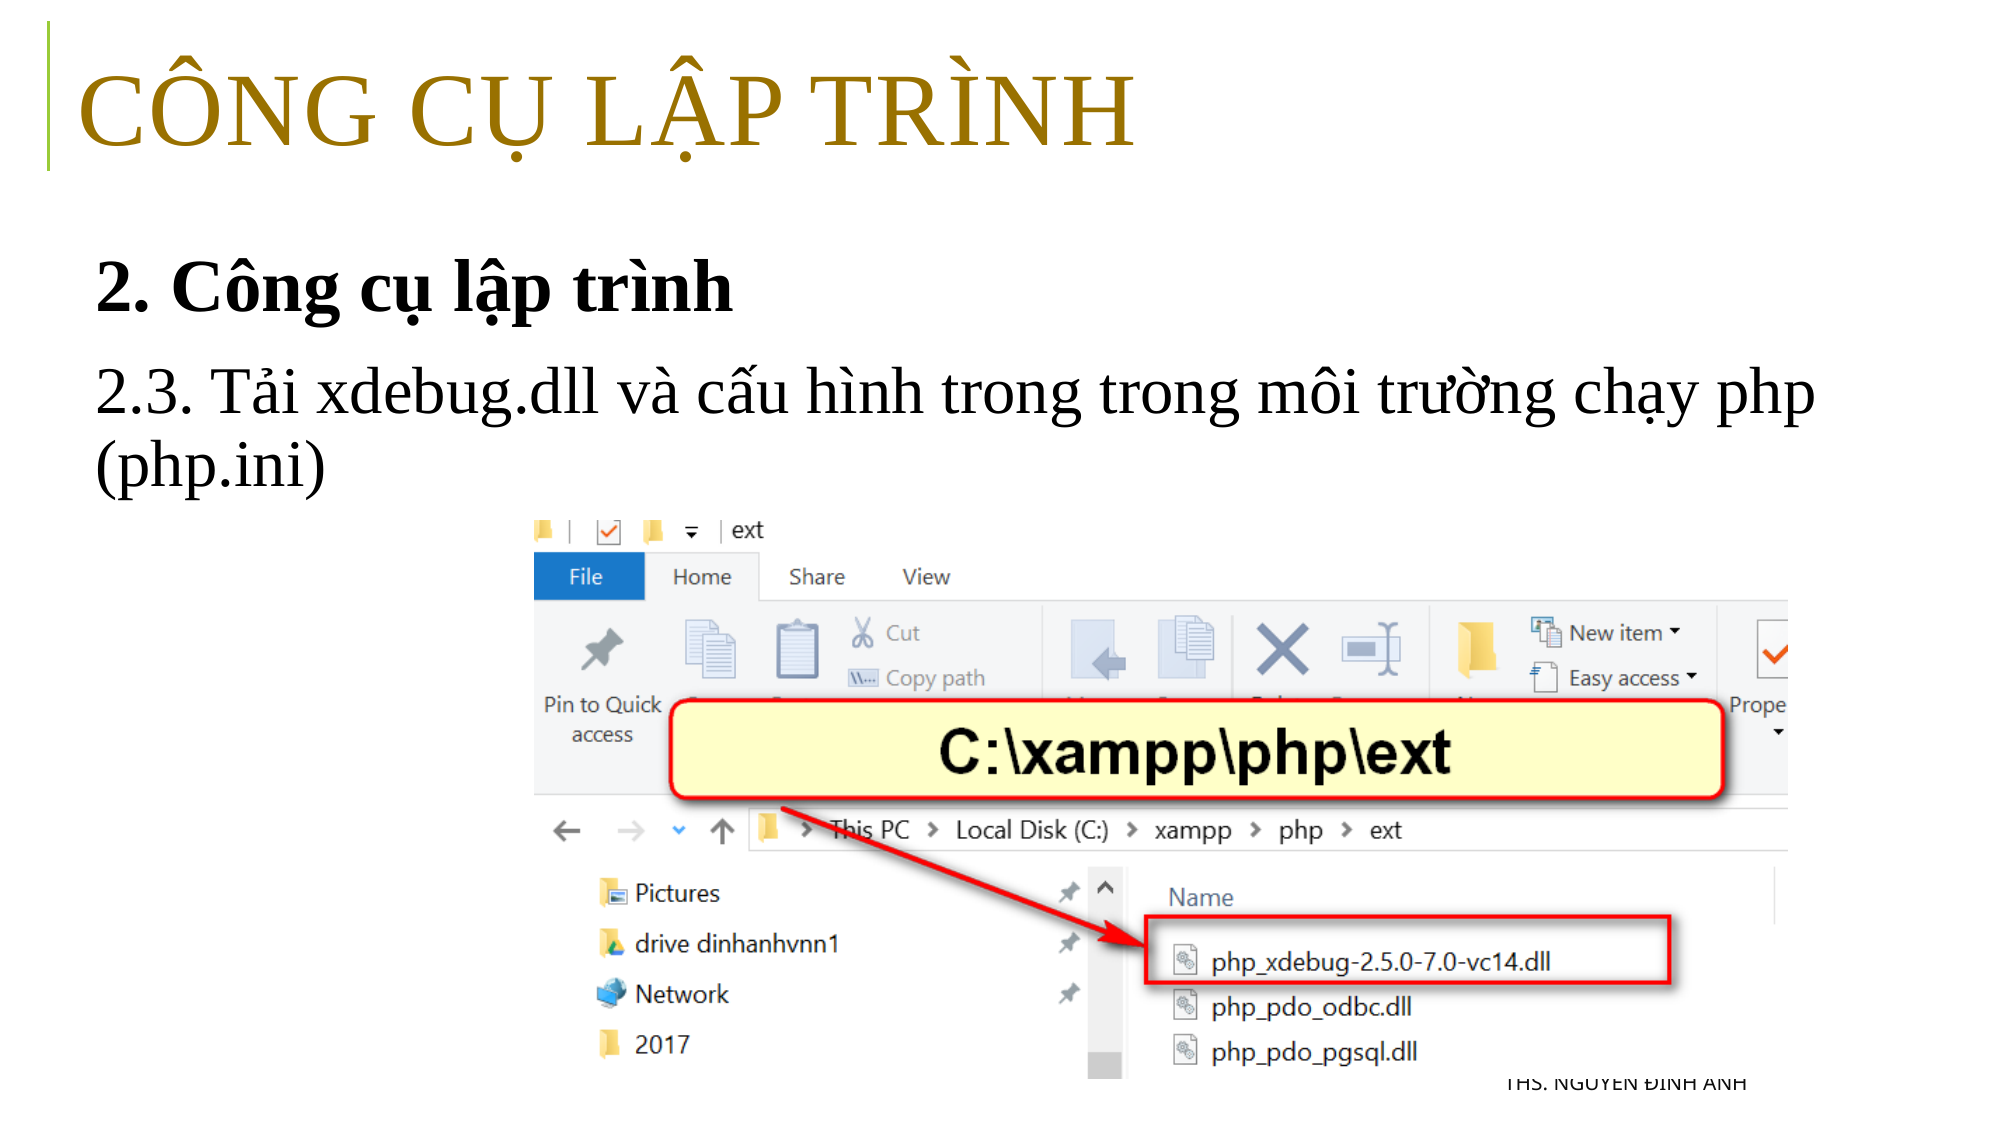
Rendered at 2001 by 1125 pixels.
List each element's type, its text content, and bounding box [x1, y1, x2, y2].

picture [534, 520, 1788, 1080]
list 2. Công cụ lập trình 2.3. Tải xdebug.dll và cấu hình trong trong môi trường chạy php (php.ini) [87, 238, 1949, 1077]
title Công cụ lập trình [62, 0, 1657, 239]
footer ThS. Nguyễn Đình Ánh [794, 1087, 1763, 1107]
